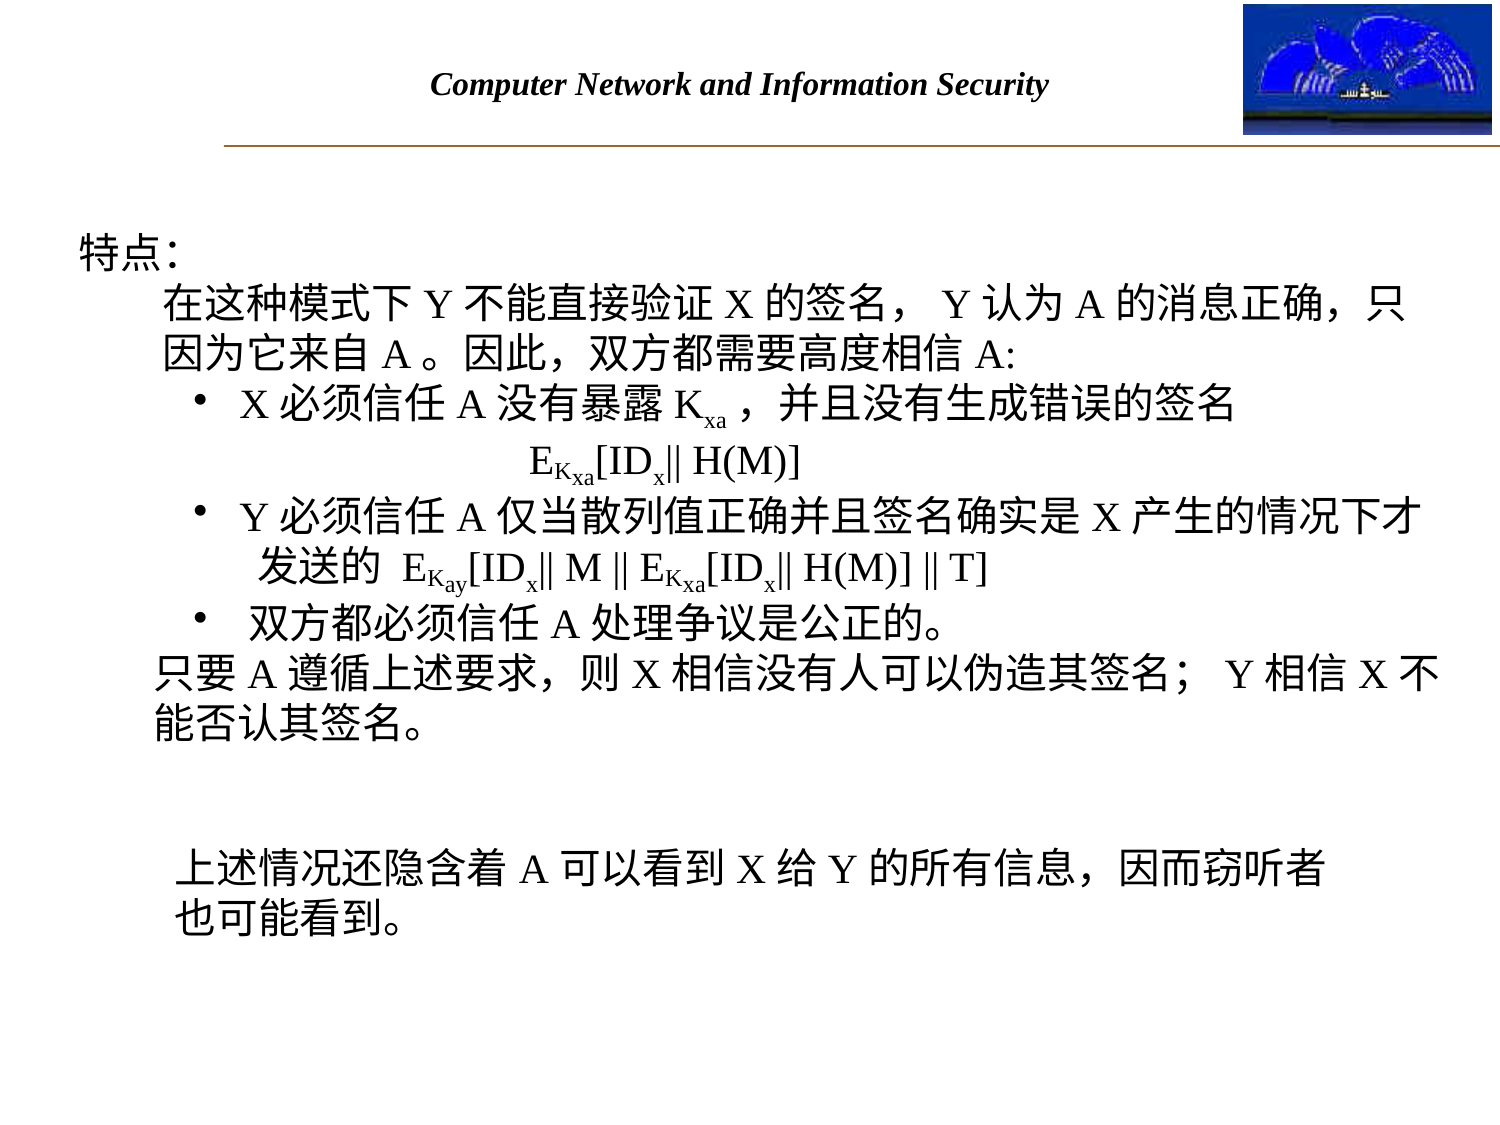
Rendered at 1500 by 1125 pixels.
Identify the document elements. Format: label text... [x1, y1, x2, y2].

text_box 特点： 在这种模式下Y不能直接验证X的签名，Y认为A的消息正确，只 因为它来自A。因此，双方都需要高度相信A: X必须信任A没有暴露Kxa，并且没有生成错误的签名 EKxa[IDx|| H(M)] Y必须信任A仅当散列值正确并且签名确实是X产生的情况下才 发送的 EKay[IDx|| M || EKxa[IDx|| H(M)] || T] 双方都必须信任A处理争议是公正的。 只要A遵循上述要求，则X相信没有人可以伪造其签名；Y相信X不 能否认其签名。 [64, 218, 1455, 855]
text_box 上述情况还隐含着A可以看到X给Y的所有信息，因而窃听者 也可能看到。 [160, 834, 1343, 950]
